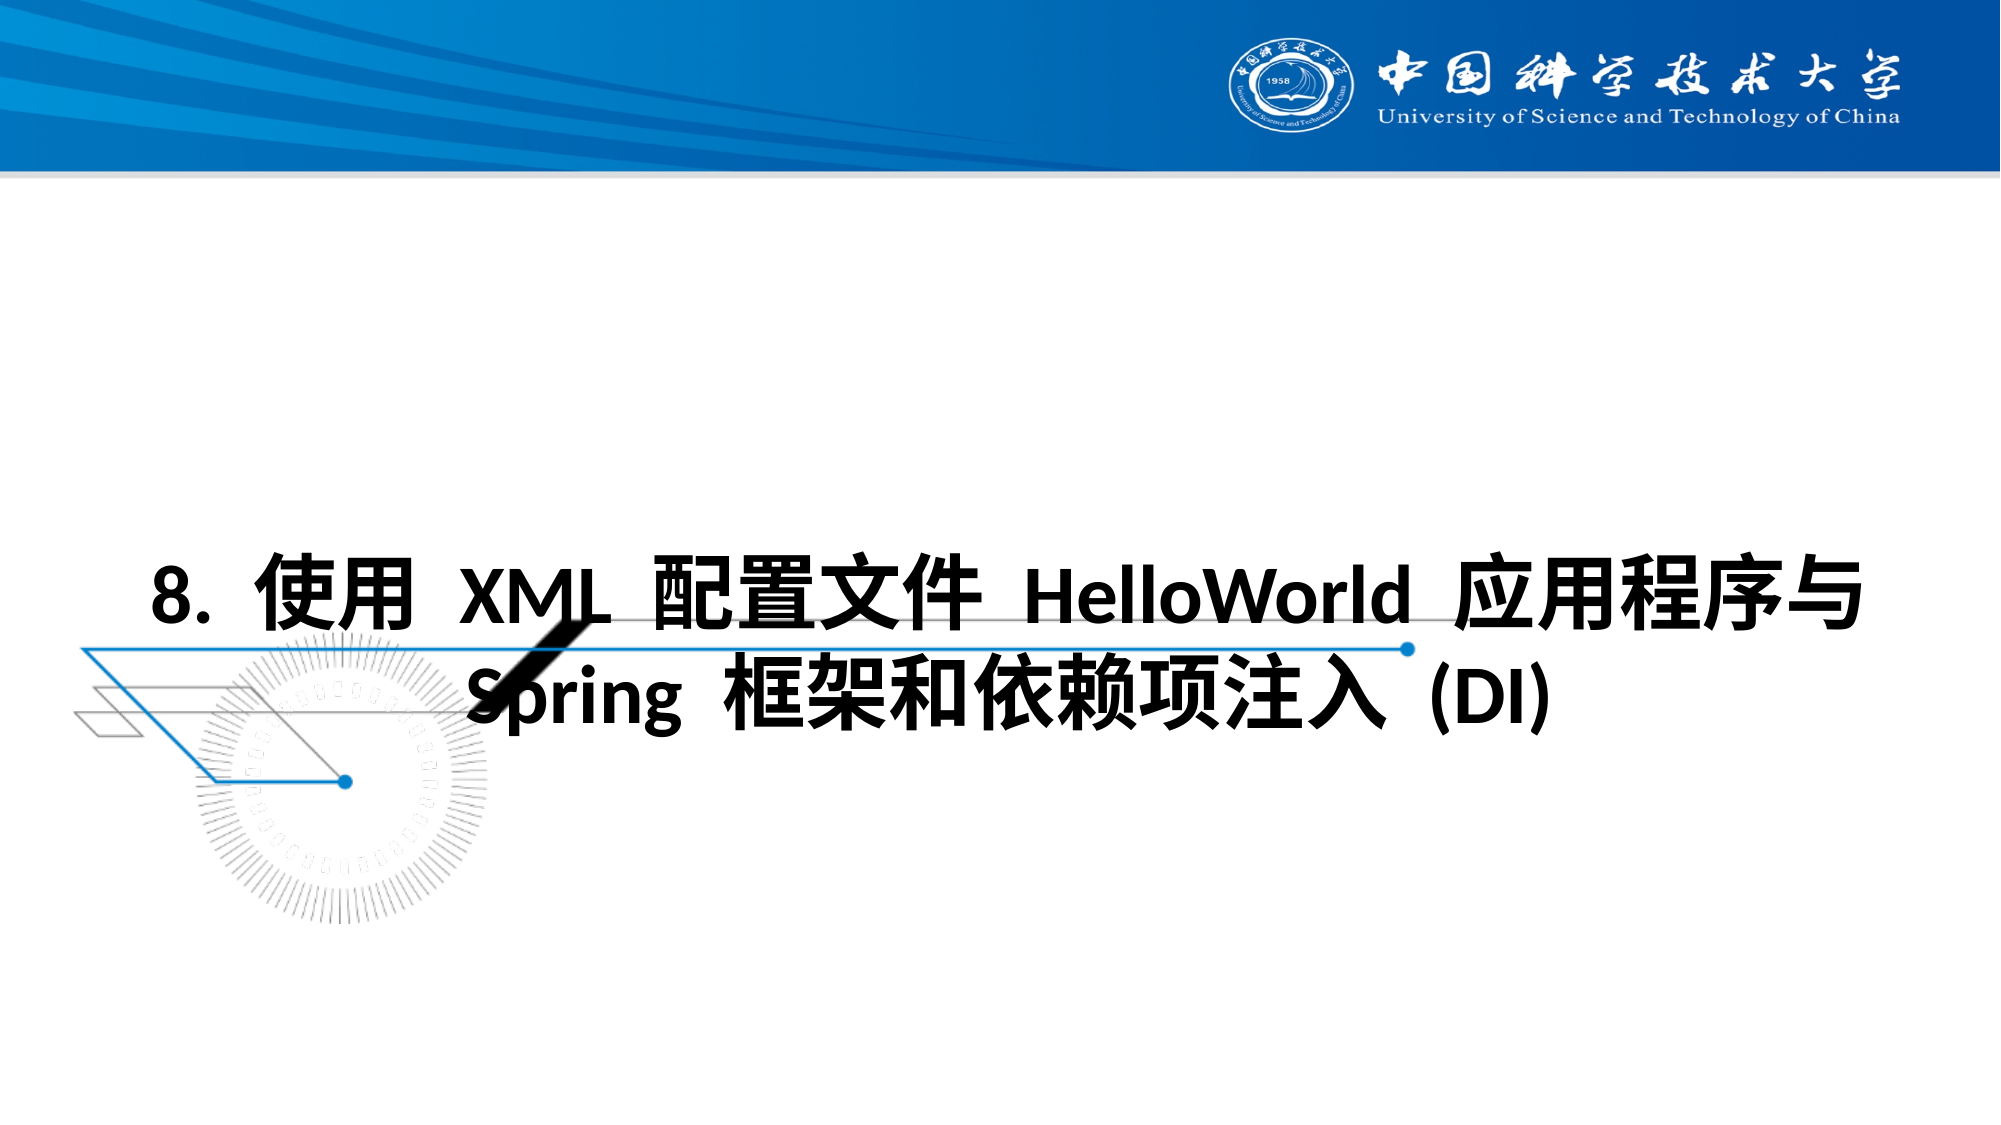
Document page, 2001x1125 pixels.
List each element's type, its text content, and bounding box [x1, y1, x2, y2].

title 8. 使用 XML 配置文件 HelloWorld 应用程序与 Spring 框架和依赖项注入 (DI) [19, 528, 2000, 752]
picture [0, 0, 2000, 1125]
